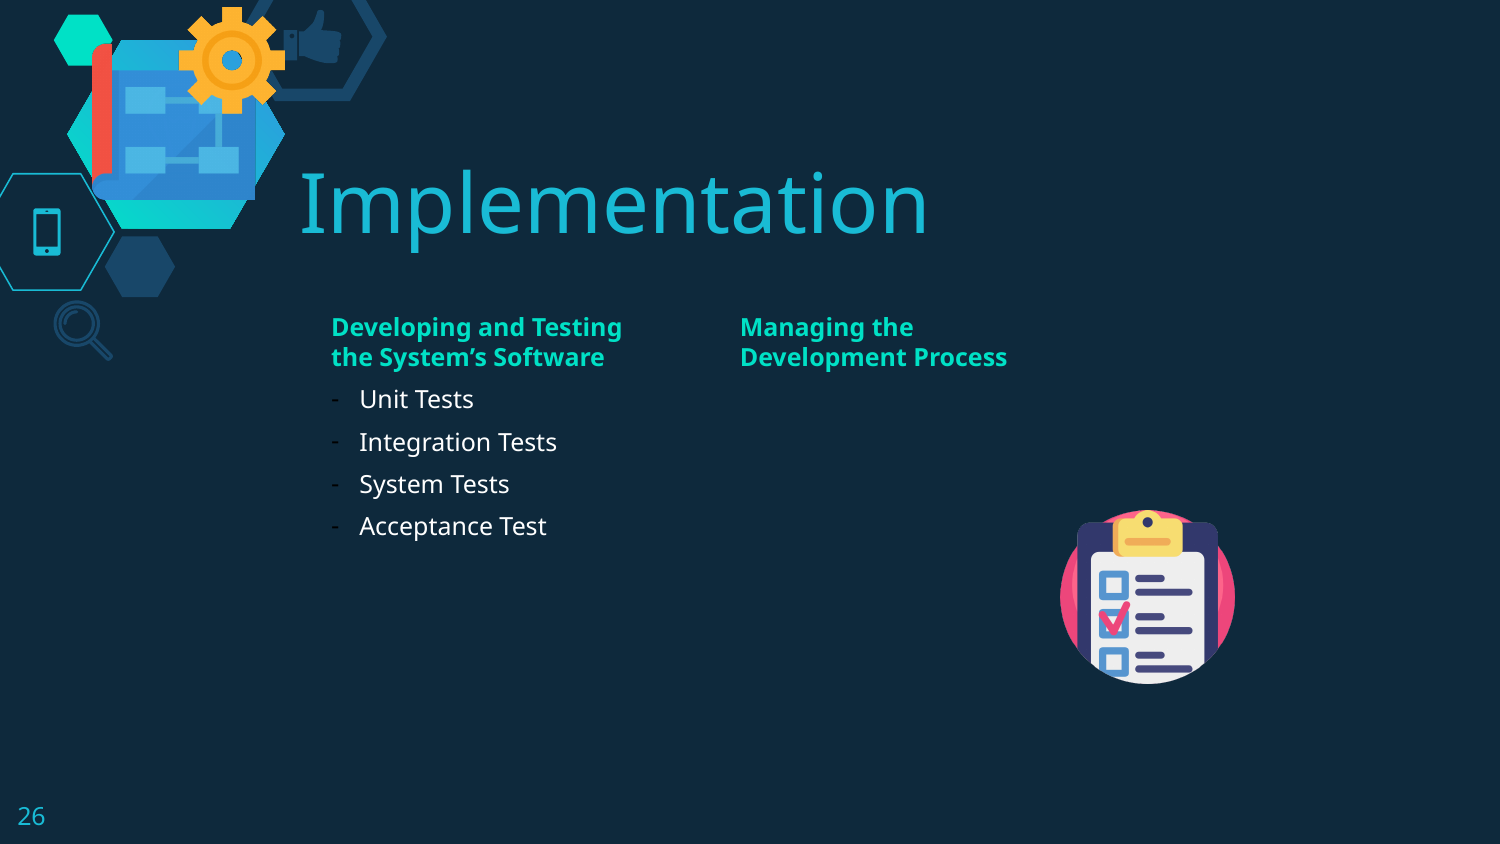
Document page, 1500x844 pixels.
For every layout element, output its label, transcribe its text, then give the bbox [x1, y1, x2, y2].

picture [91, 7, 285, 200]
title Implementation [284, 159, 1235, 266]
text_box Managing the Development Process [724, 296, 1061, 744]
text_box Developing and Testing the System’s Software Unit Tests Integration Tests System Tests Acceptance Test [316, 296, 653, 744]
slide_number 26 [2, 785, 93, 844]
picture [1060, 510, 1235, 685]
